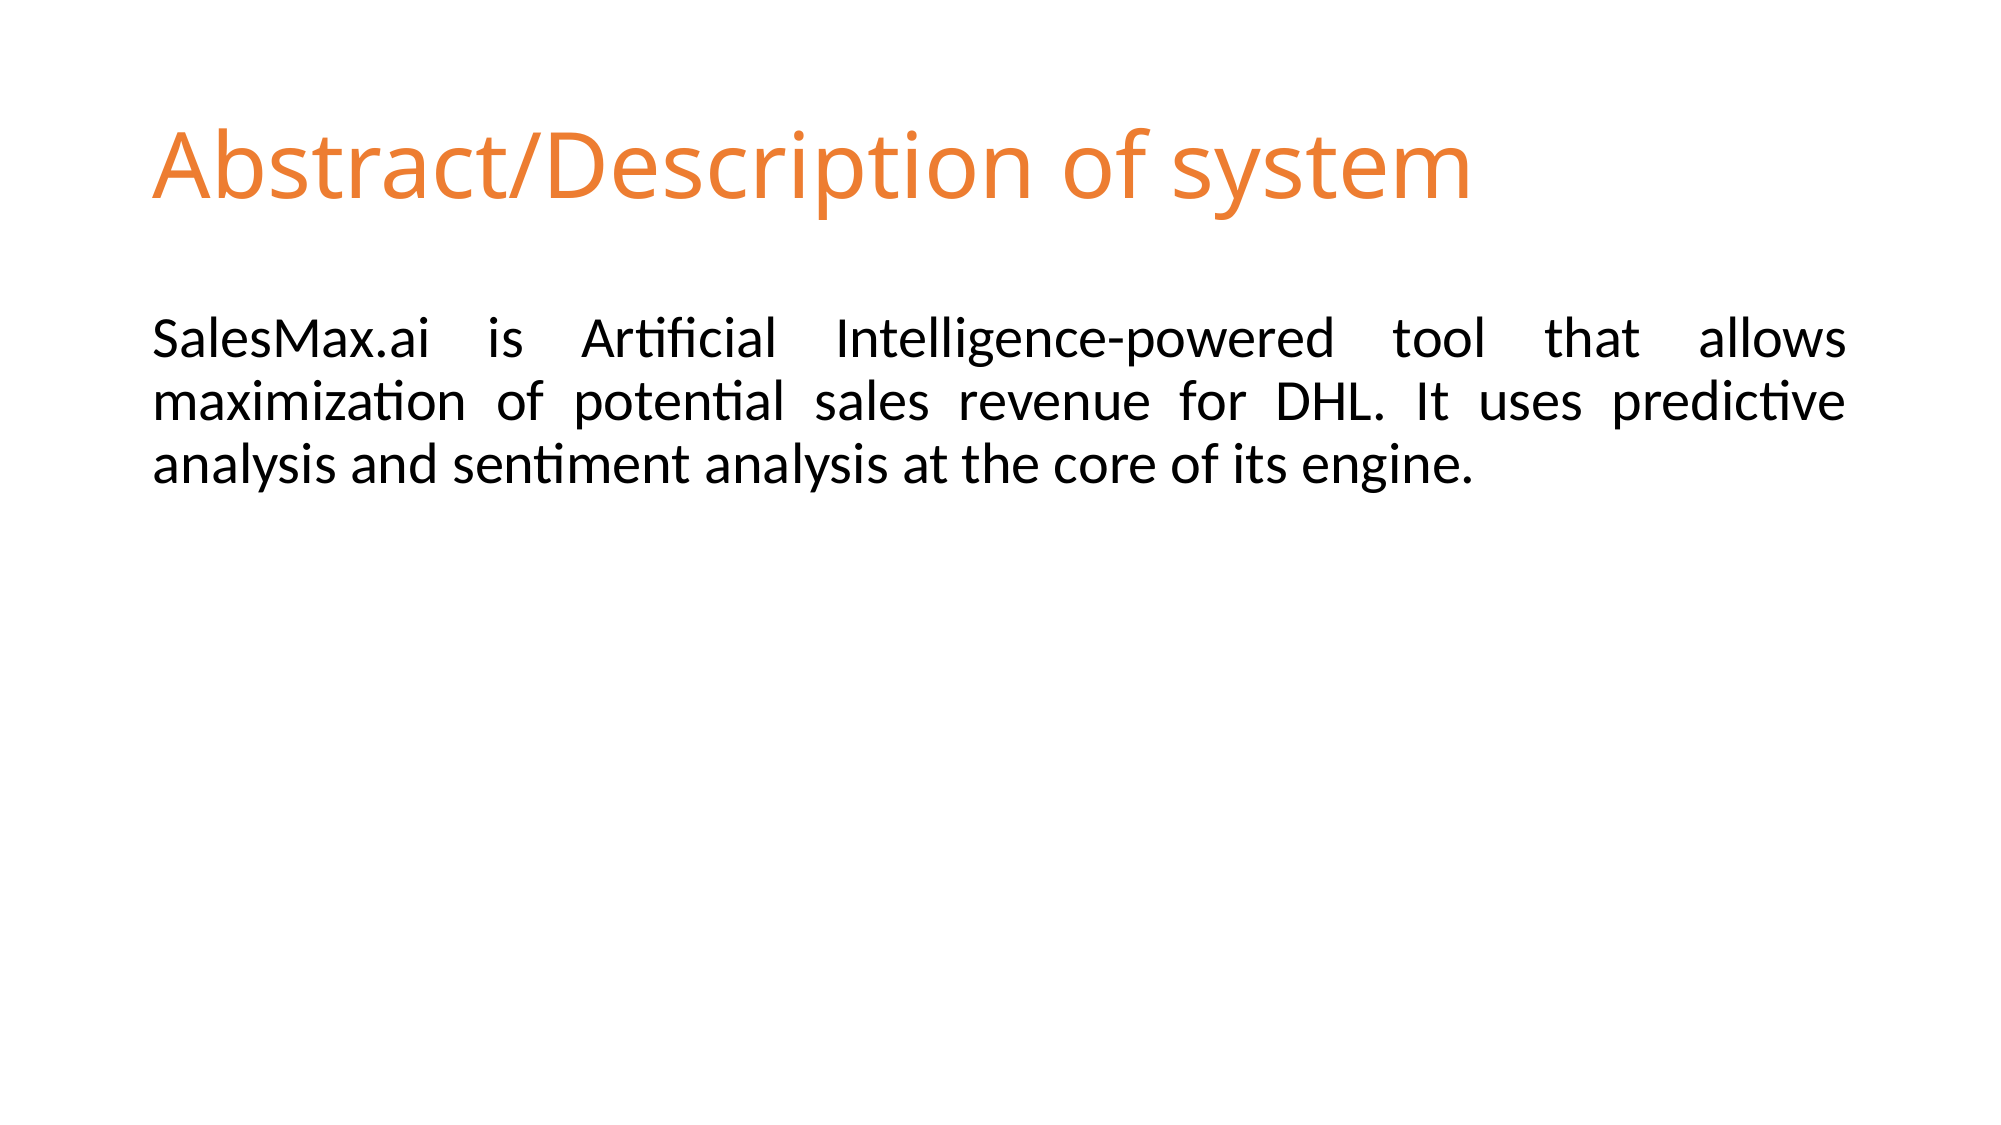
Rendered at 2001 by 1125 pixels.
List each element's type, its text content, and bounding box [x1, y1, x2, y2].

list SalesMax.ai is Artificial Intelligence-powered tool that allows maximization of potential sales revenue for DHL. It uses predictive analysis and sentiment analysis at the core of its engine. [137, 299, 1863, 1014]
title Abstract/Description of system [137, 59, 1863, 278]
